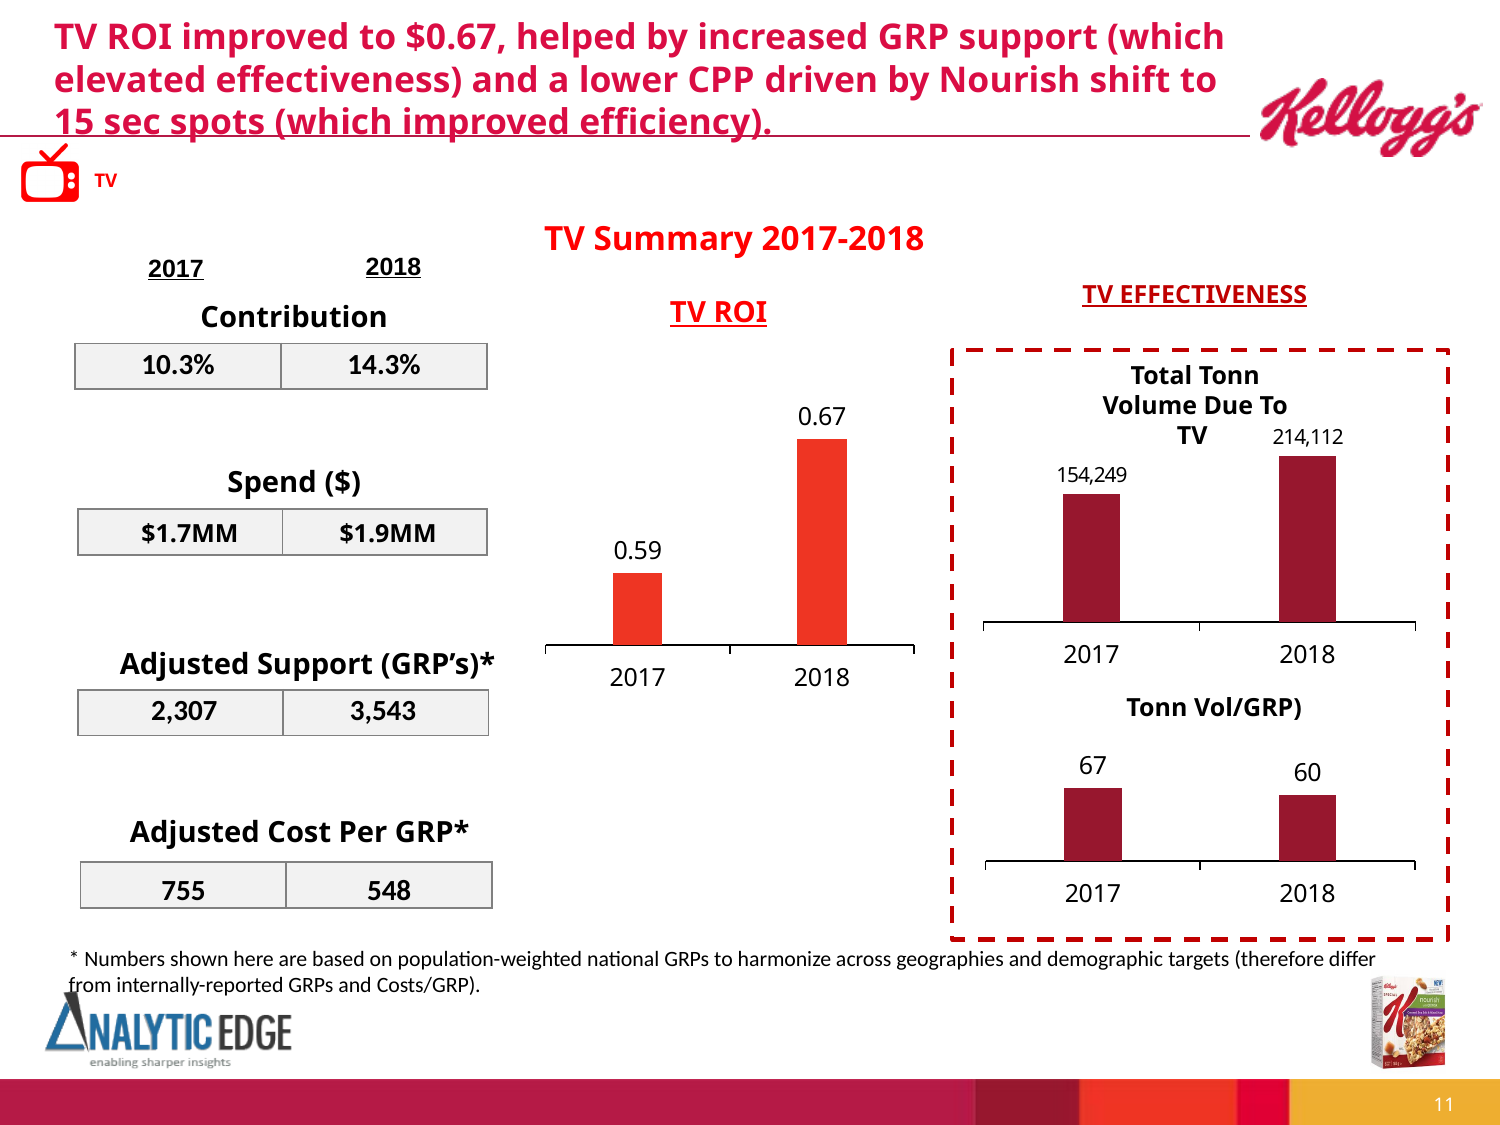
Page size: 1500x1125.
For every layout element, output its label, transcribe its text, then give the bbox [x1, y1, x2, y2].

text_box TV EFFECTIVENESS [1050, 270, 1340, 316]
picture [21, 143, 79, 202]
picture [1260, 78, 1483, 157]
text_box Adjusted Support (GRP’s)* [105, 638, 509, 688]
text_box Adjusted Cost Per GRP* [115, 805, 485, 856]
text_box 2017 [133, 244, 220, 290]
chart [514, 395, 950, 701]
table_header 10.3% [76, 344, 280, 388]
text_box Contribution [185, 291, 403, 341]
chart [952, 395, 1449, 940]
table_header 3,543 [284, 691, 488, 735]
table_header 14.3% [282, 344, 486, 388]
table_header $1.7MM [79, 510, 282, 554]
text_box TV ROI [596, 285, 842, 336]
picture [44, 991, 293, 1071]
text_box TV Summary 2017-2018 [49, 199, 1419, 275]
text_box 2018 [350, 242, 437, 288]
text_box TV [84, 160, 133, 199]
picture [1370, 969, 1446, 1075]
text_box * Numbers shown here are based on population-weighted national GRPs to harmonize across geographies and demographic targets (therefore differ from internally-reported GRPs and Costs/GRP). [53, 937, 1435, 1005]
table_header 548 [287, 863, 491, 907]
title TV ROI improved to $0.67, helped by increased GRP support (which elevated effectiveness) and a lower CPP driven by Nourish shift to 15 sec spots (which improved efficiency). [54, 40, 1252, 116]
table_header $1.9MM [283, 510, 486, 554]
table_header 2,307 [79, 691, 282, 735]
text_box Spend ($) [212, 455, 376, 506]
table_header 755 [81, 863, 285, 907]
picture [0, 1079, 1500, 1125]
text_box [950, 348, 1450, 635]
